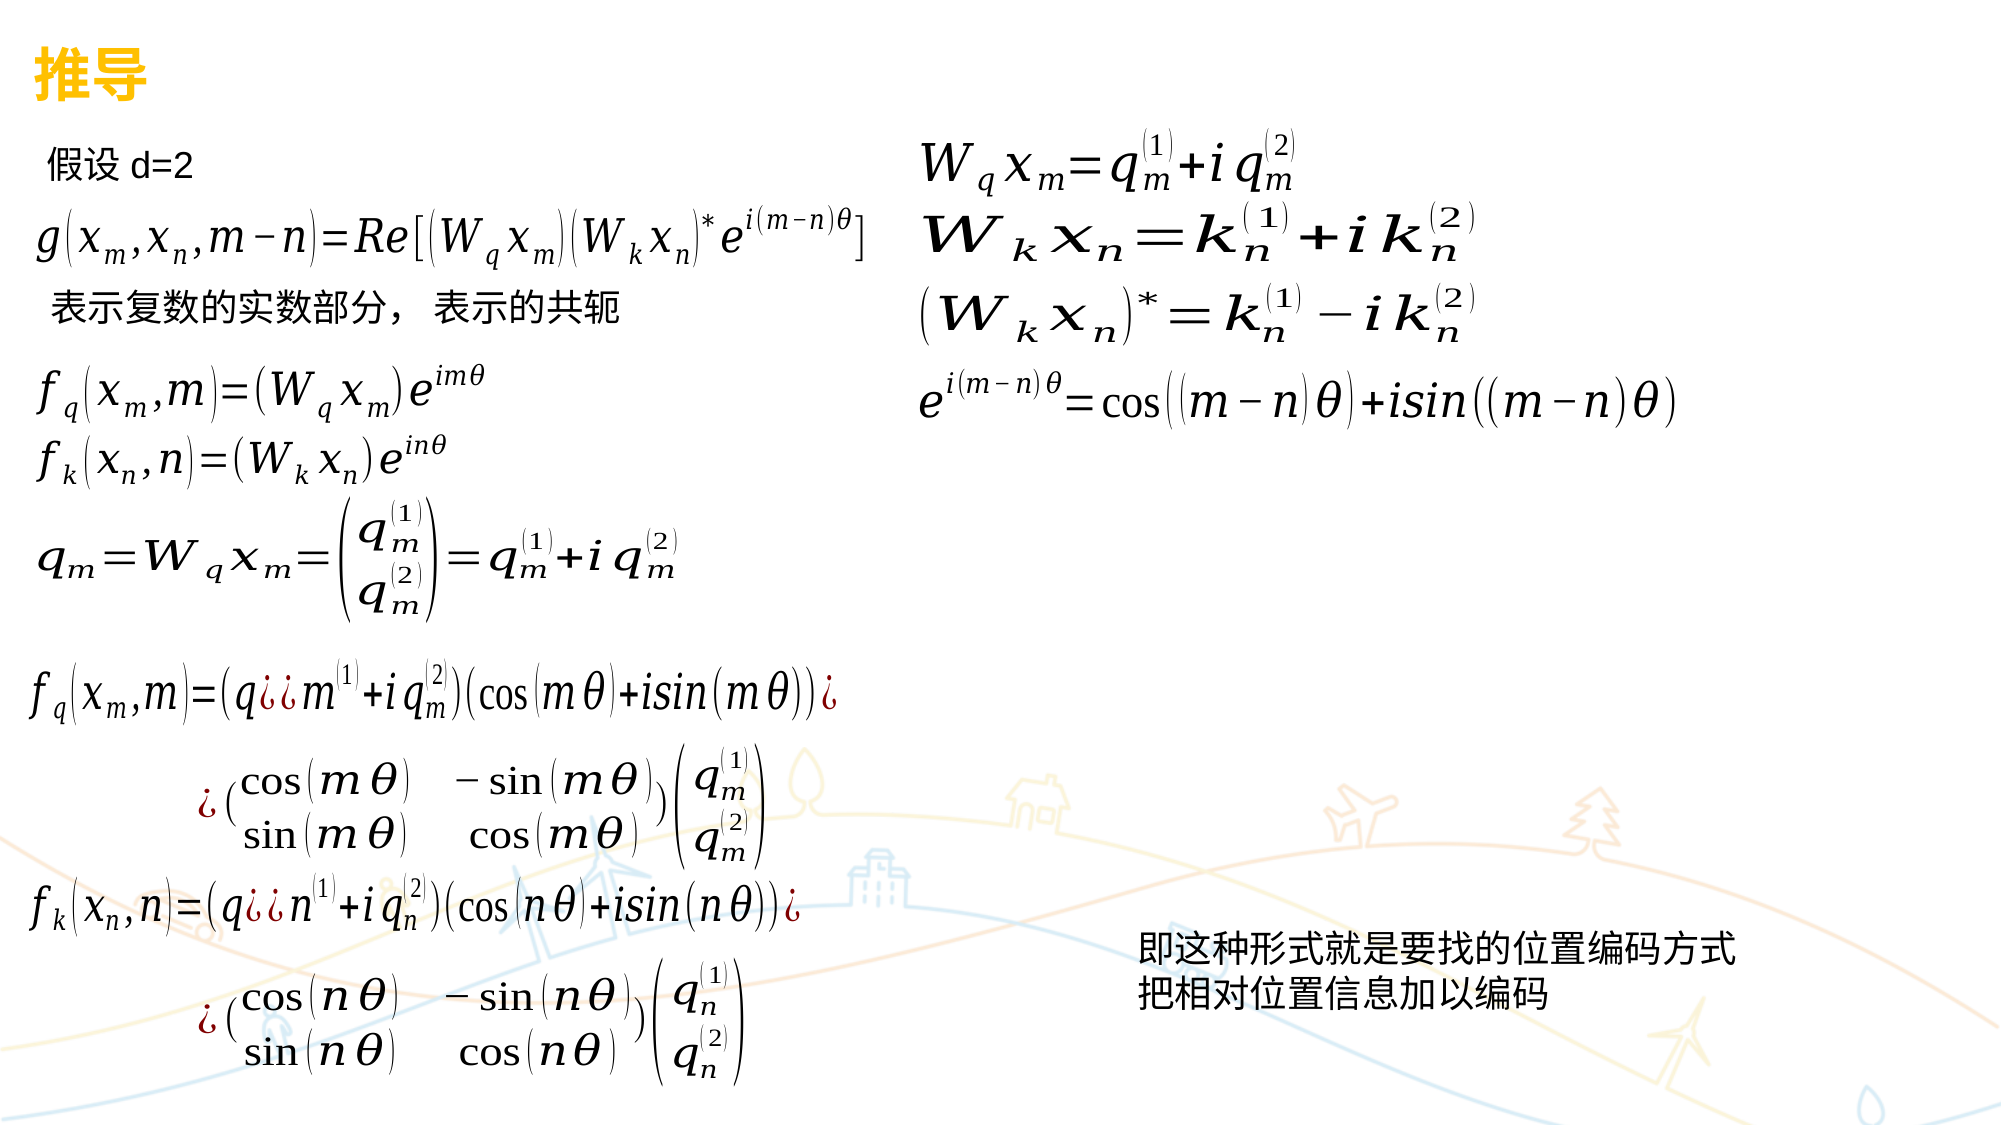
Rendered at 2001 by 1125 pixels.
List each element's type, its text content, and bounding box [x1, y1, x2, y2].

title 推导 [18, 30, 566, 128]
text_box 假设d=2 [31, 133, 209, 194]
